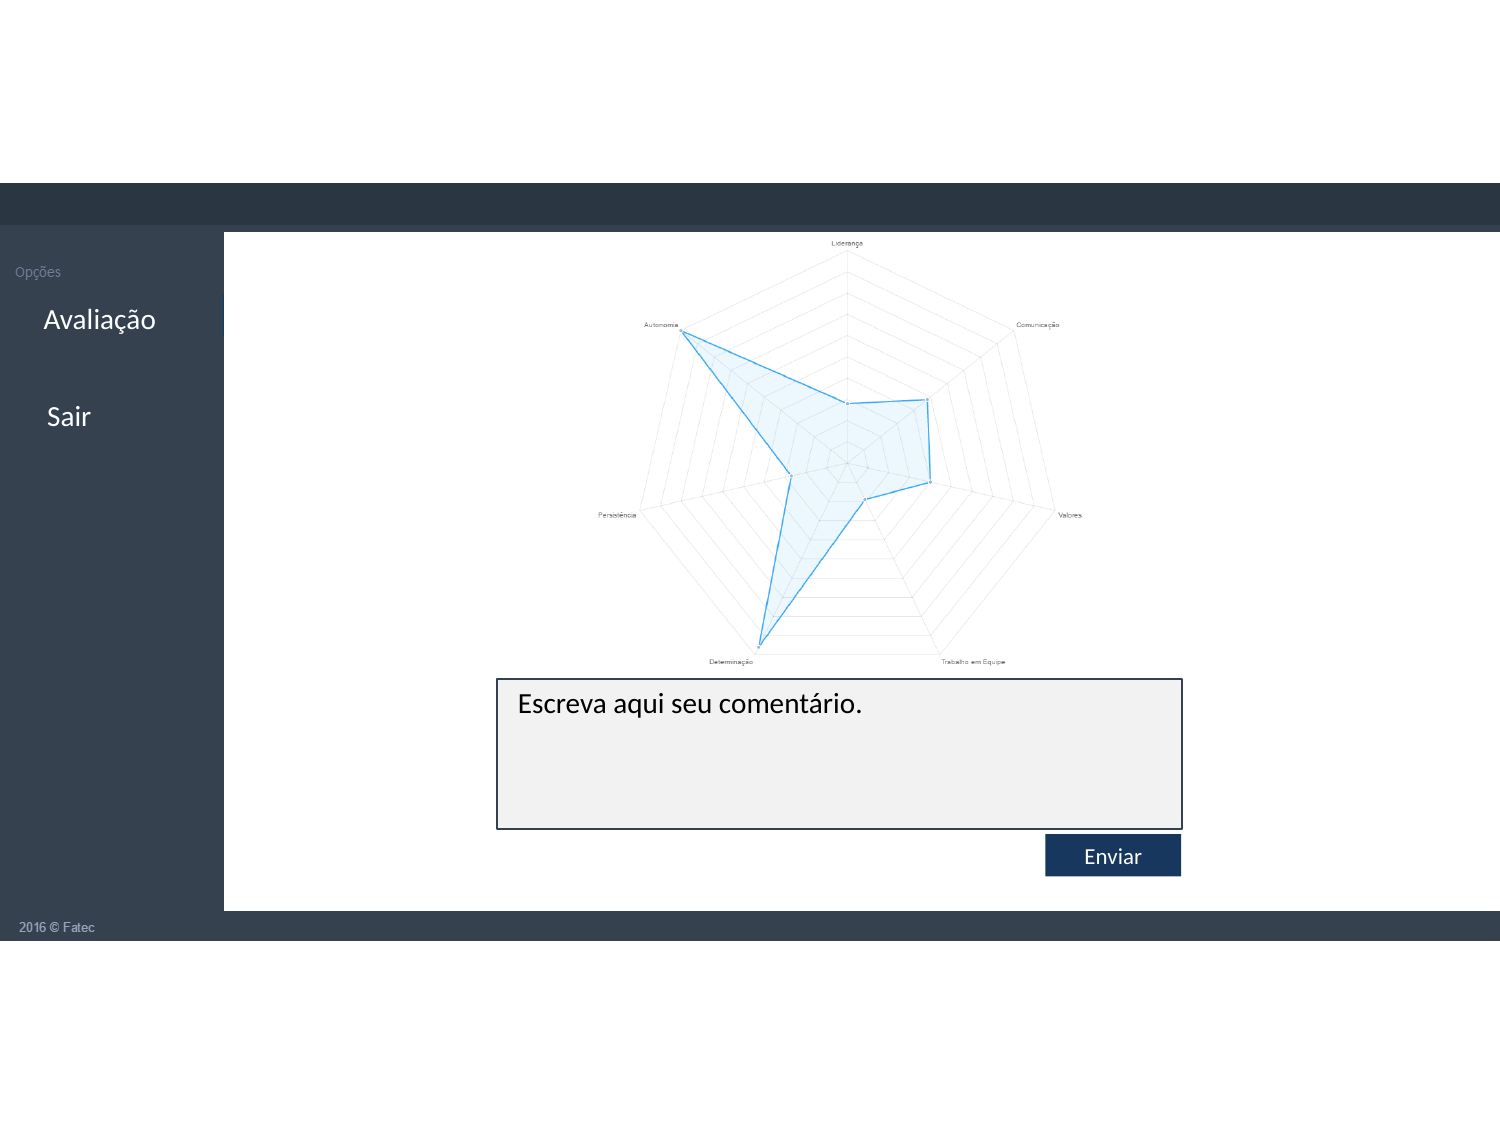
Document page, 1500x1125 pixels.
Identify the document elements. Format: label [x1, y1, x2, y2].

picture [0, 183, 1500, 942]
